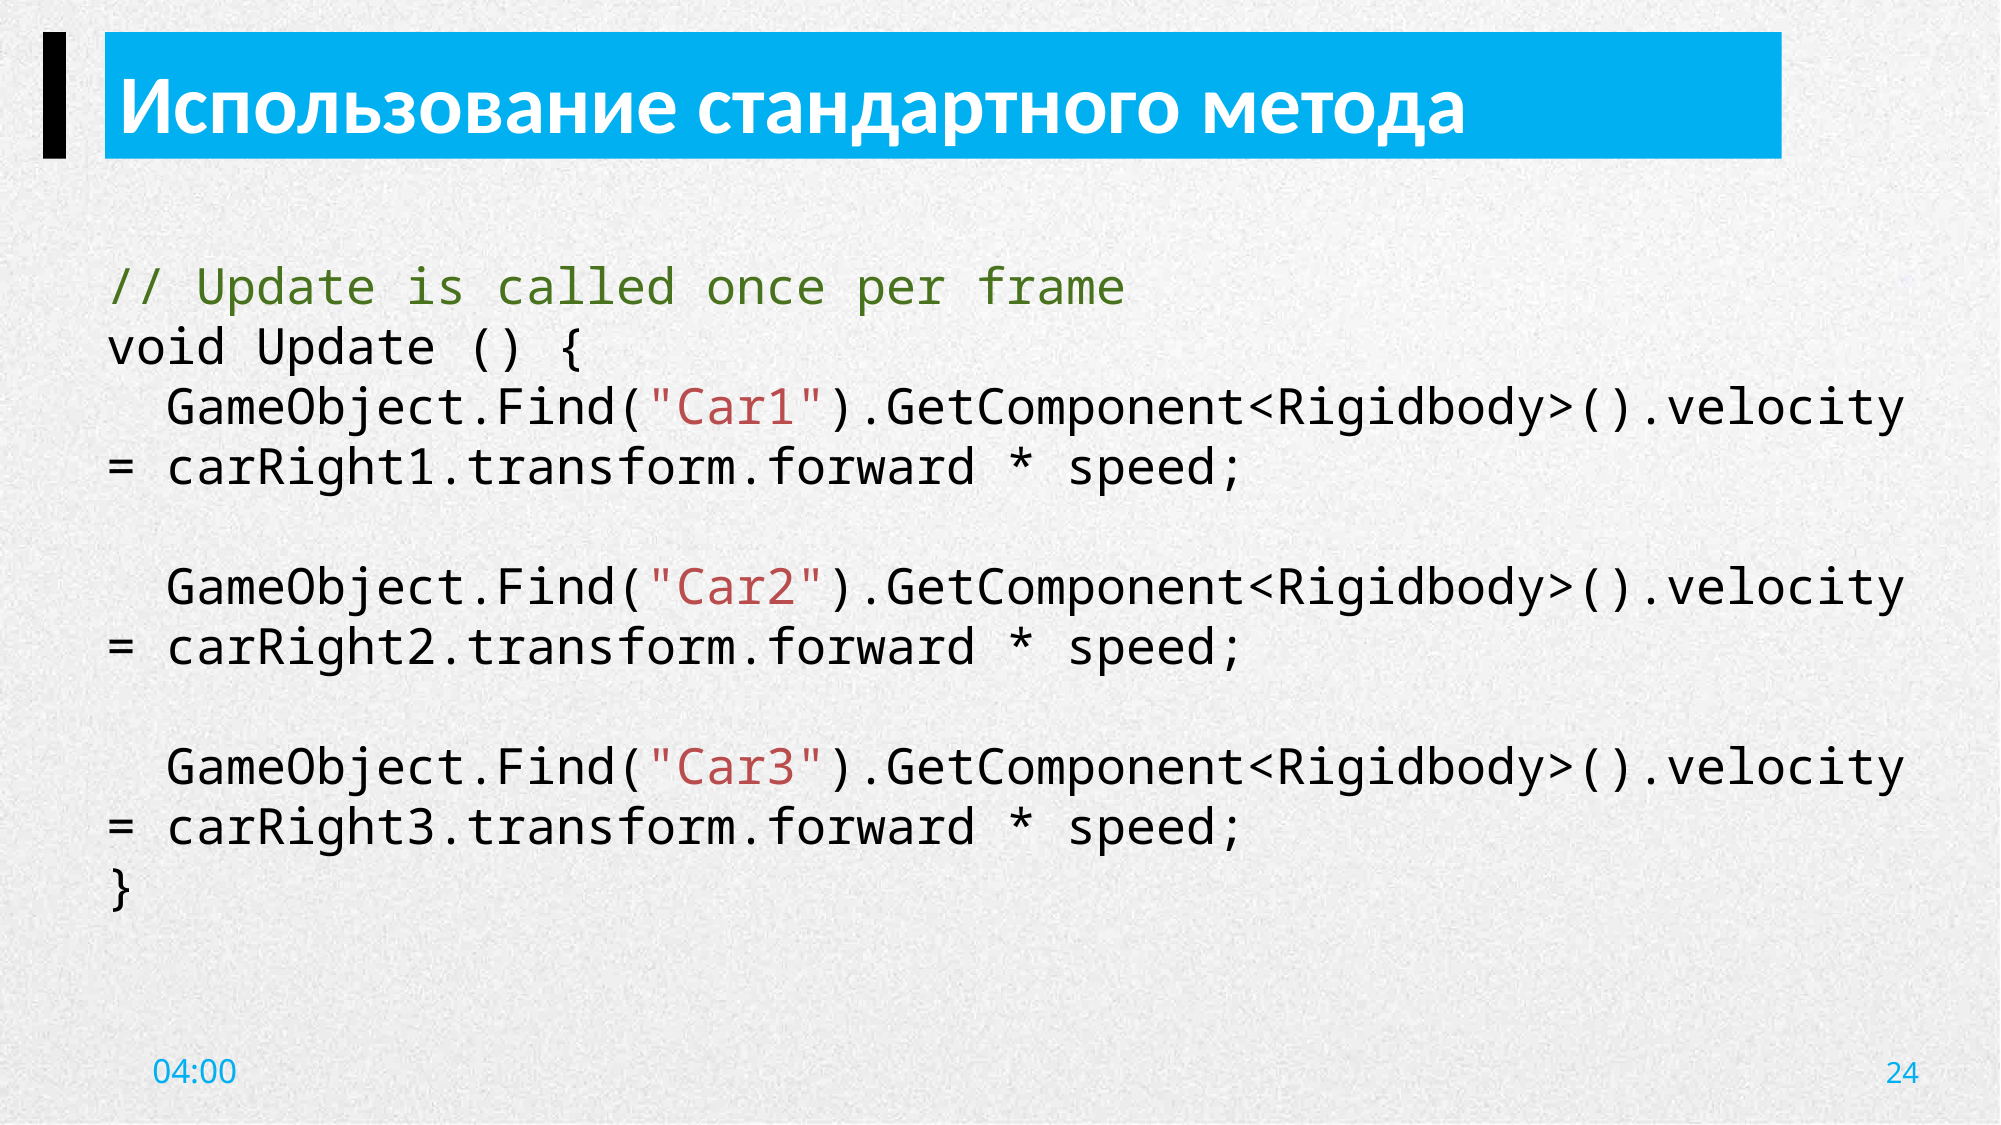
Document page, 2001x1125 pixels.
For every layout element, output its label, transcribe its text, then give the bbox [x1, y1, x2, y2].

picture [0, 0, 2001, 1125]
slide_number 24 [1831, 1017, 1974, 1125]
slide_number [137, 1042, 588, 1103]
subtitle Использование стандартного метода [105, 42, 1922, 110]
list // Update is called once per frame void Update () { GameObject.Find("Car1").GetComponent<Rigidbody>().velocity = carRight1.transform.forward * speed; GameObject.Find("Car2").GetComponent<Rigidbody>().velocity = carRight2.transform.forward * speed; GameObject.Find("Car3").GetComponent<Rigidbody>().velocity = carRight3.transform.forward * speed; } [91, 186, 1941, 1017]
